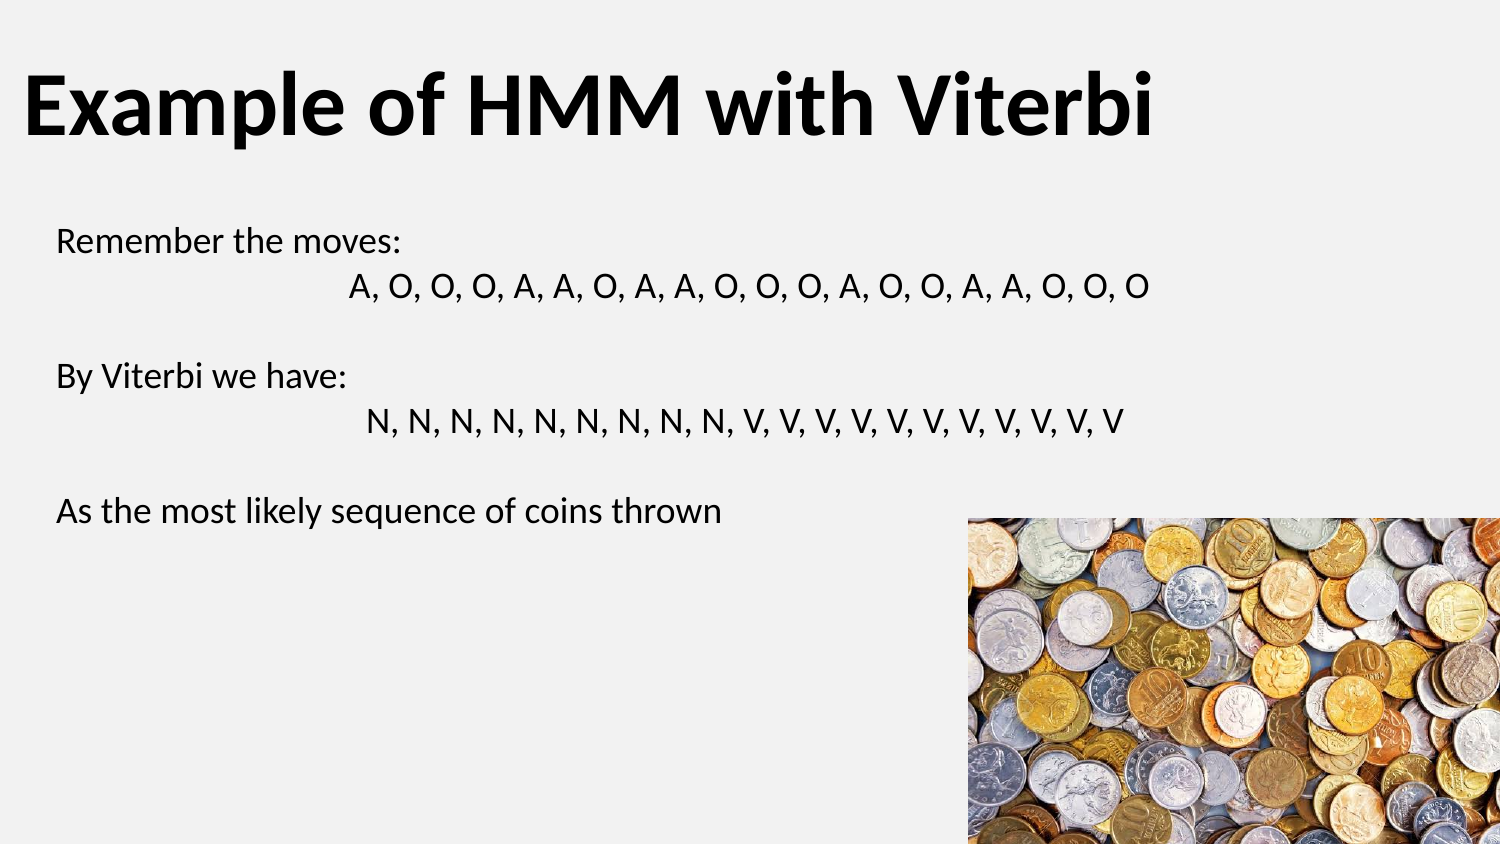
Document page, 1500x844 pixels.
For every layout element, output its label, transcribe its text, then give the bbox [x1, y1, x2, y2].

picture [968, 518, 1500, 844]
title Example of HMM with Viterbi [5, 8, 1176, 190]
text_box Remember the moves: A, O, O, O, A, A, O, A, A, O, O, O, A, O, O, A, A, O, O, O By Viterbi we have: N, N, N, N, N, N, N, N, N, V, V, V, V, V, V, V, V, V, V, V As the most likely sequence of coins thrown [41, 209, 1459, 539]
